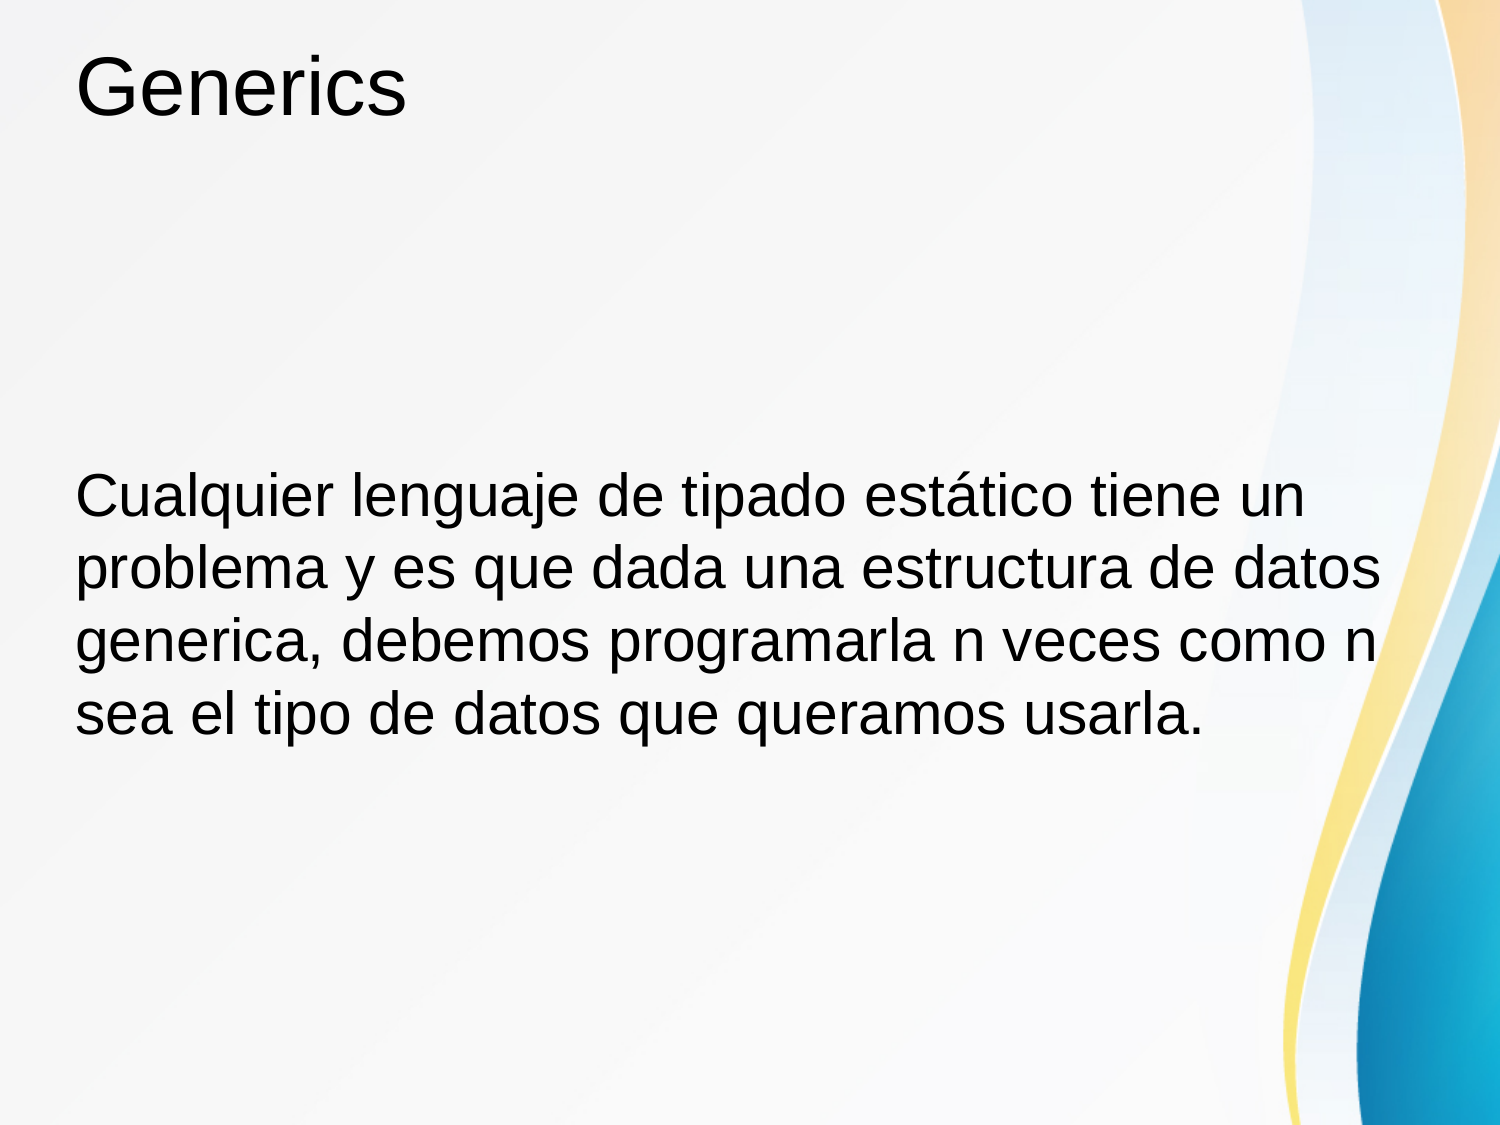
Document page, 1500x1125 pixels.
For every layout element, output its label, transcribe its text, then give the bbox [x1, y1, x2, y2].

list Cualquier lenguaje de tipado estático tiene un problema y es que dada una estructura de datos generica, debemos programarla n veces como n sea el tipo de datos que queramos usarla. [75, 192, 1425, 1006]
picture [0, 0, 1500, 1125]
title Generics [75, 31, 1425, 127]
